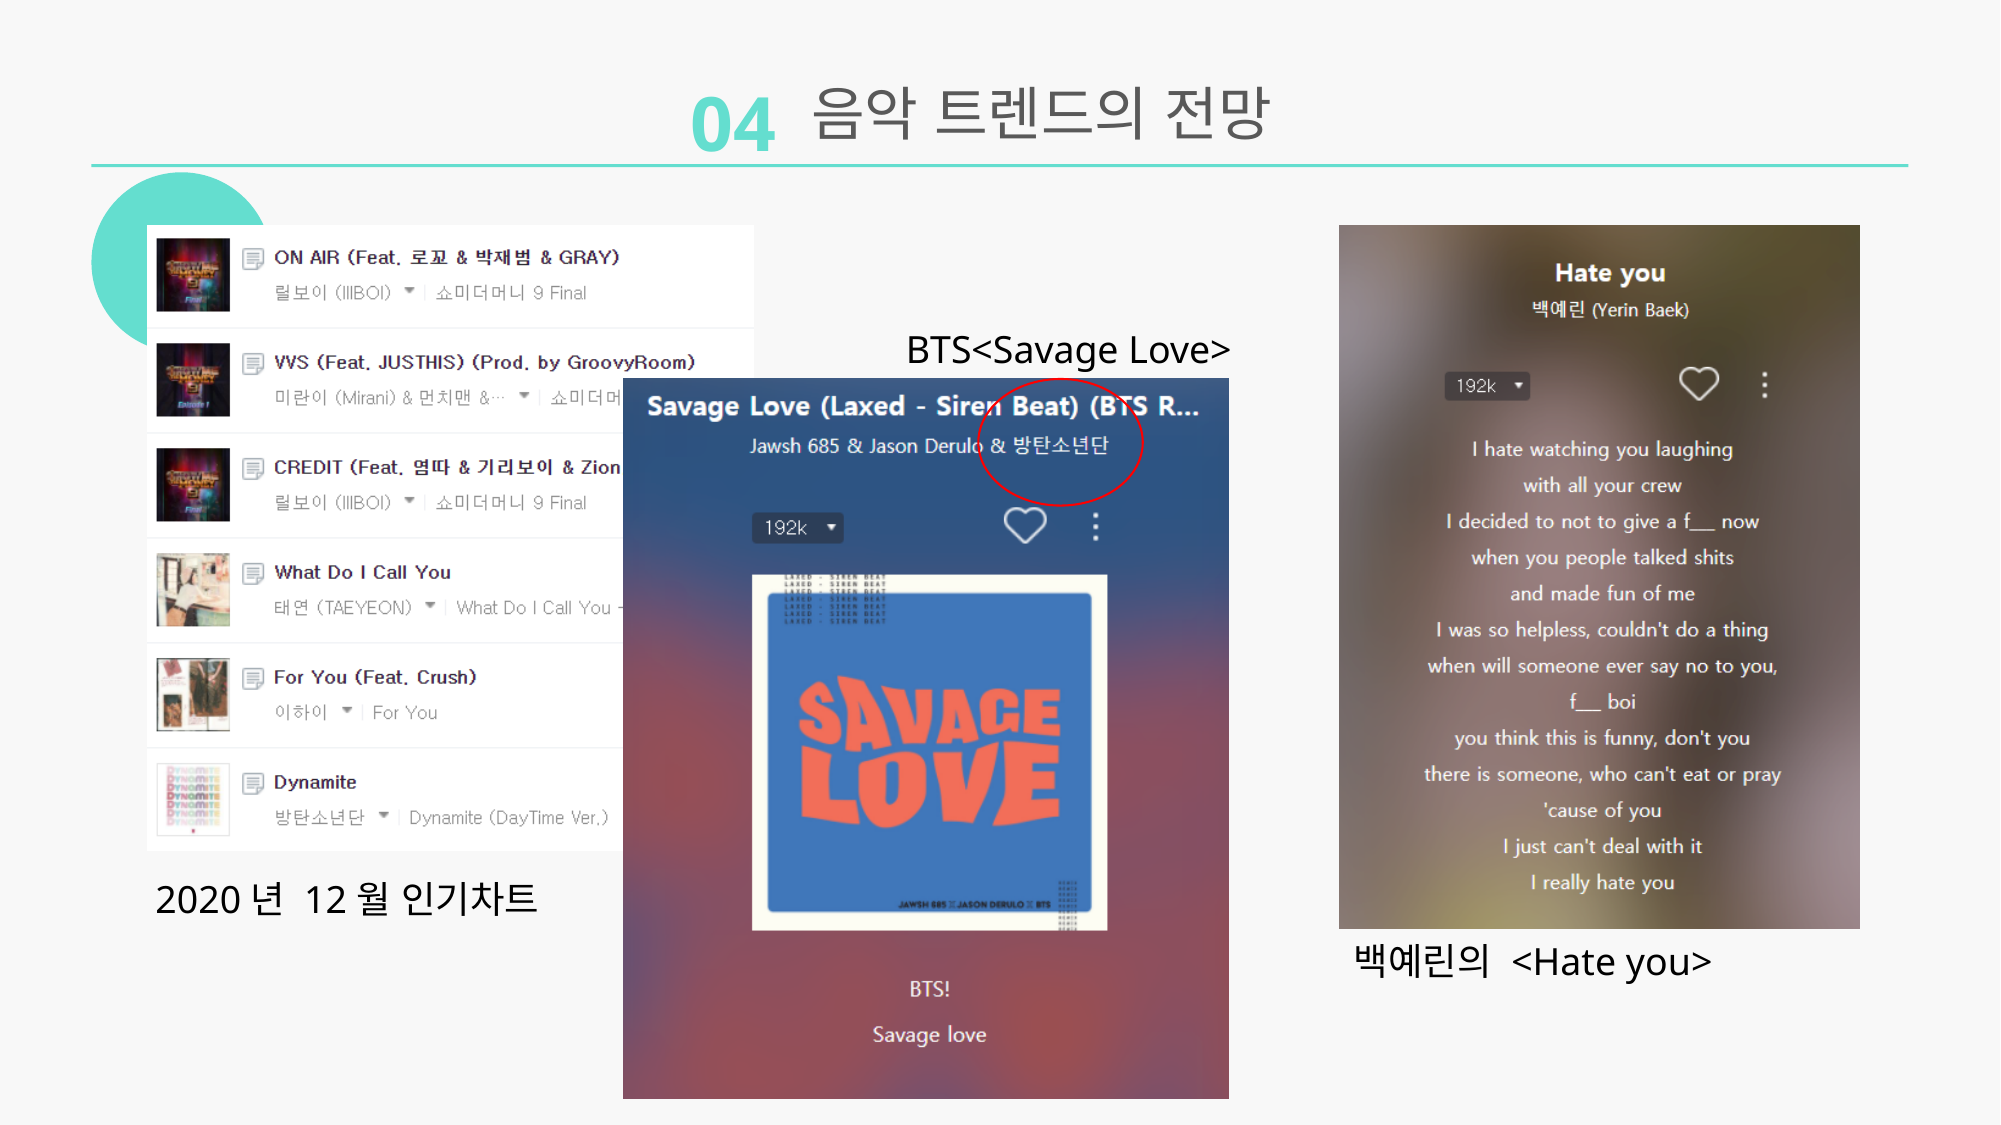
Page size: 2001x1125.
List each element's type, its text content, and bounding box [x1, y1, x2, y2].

text_box [90, 171, 265, 347]
text_box 백예린의 <Hate you> [1339, 930, 1785, 991]
text_box 2020년 12월 인기차트 [140, 868, 623, 929]
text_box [675, 68, 1290, 226]
text_box BTS<Savage Love> [891, 318, 1294, 379]
picture [1338, 225, 1860, 929]
text_box [90, 163, 675, 168]
text_box [1290, 163, 1909, 168]
picture [147, 225, 1229, 1099]
